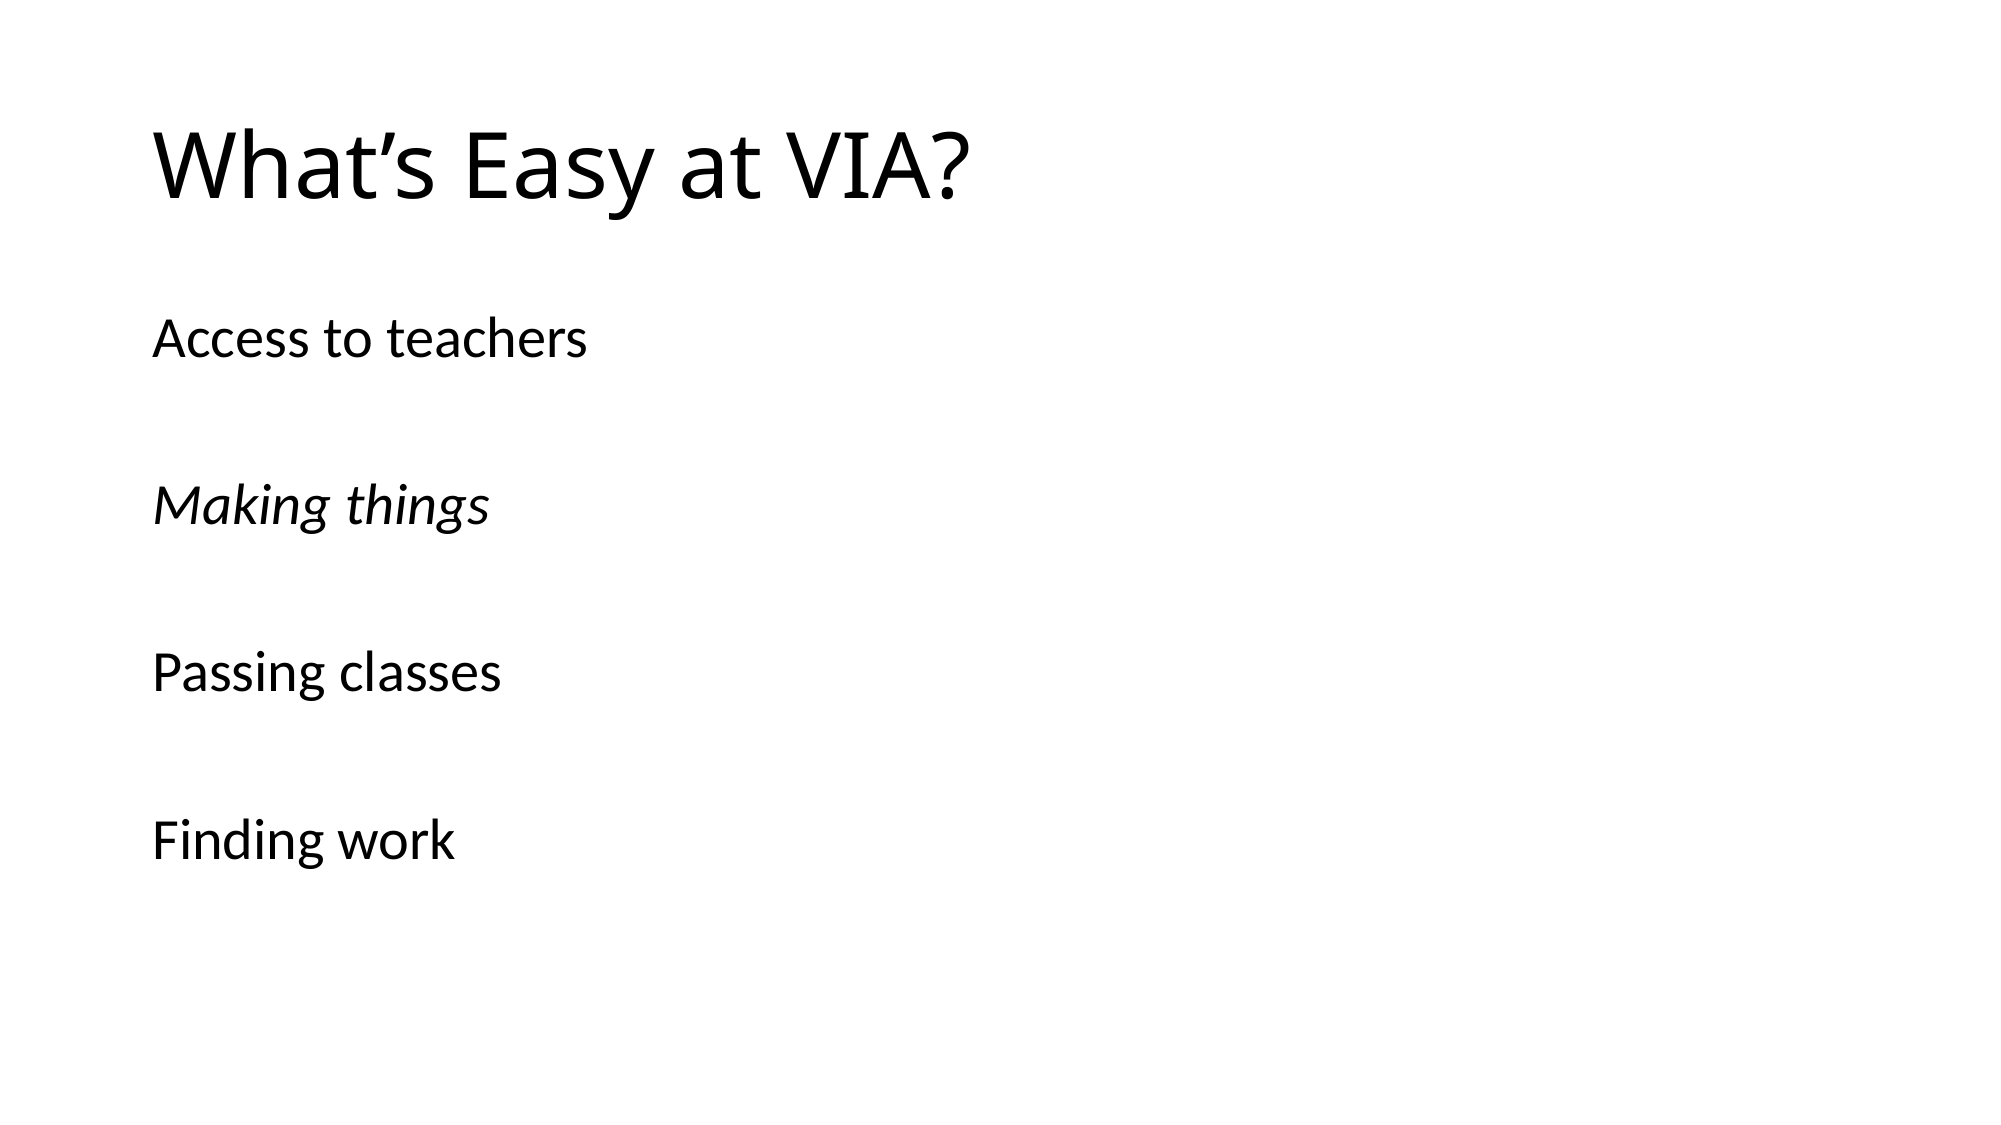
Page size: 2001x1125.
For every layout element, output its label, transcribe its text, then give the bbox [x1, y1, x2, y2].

title What’s Easy at VIA? [137, 59, 1863, 278]
list Access to teachers Making things Passing classes Finding work [137, 299, 1863, 1014]
